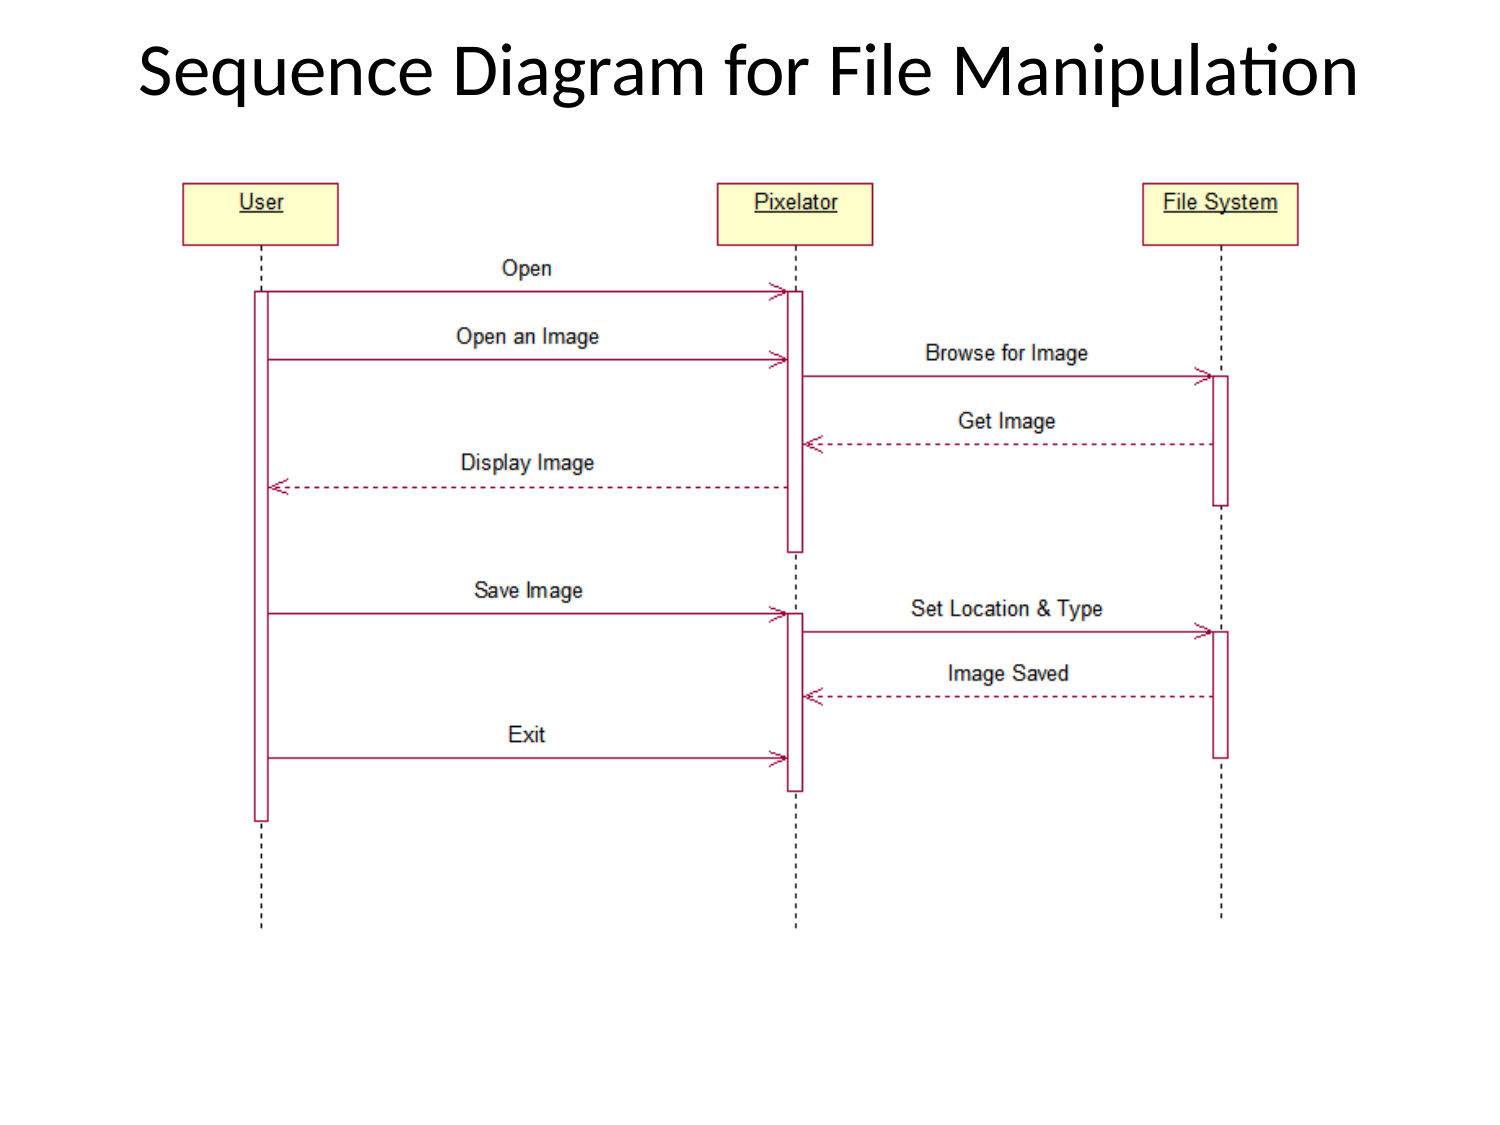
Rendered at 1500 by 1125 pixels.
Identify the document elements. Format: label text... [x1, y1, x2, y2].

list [93, 140, 1419, 1063]
title Sequence Diagram for File Manipulation [0, 0, 1500, 201]
